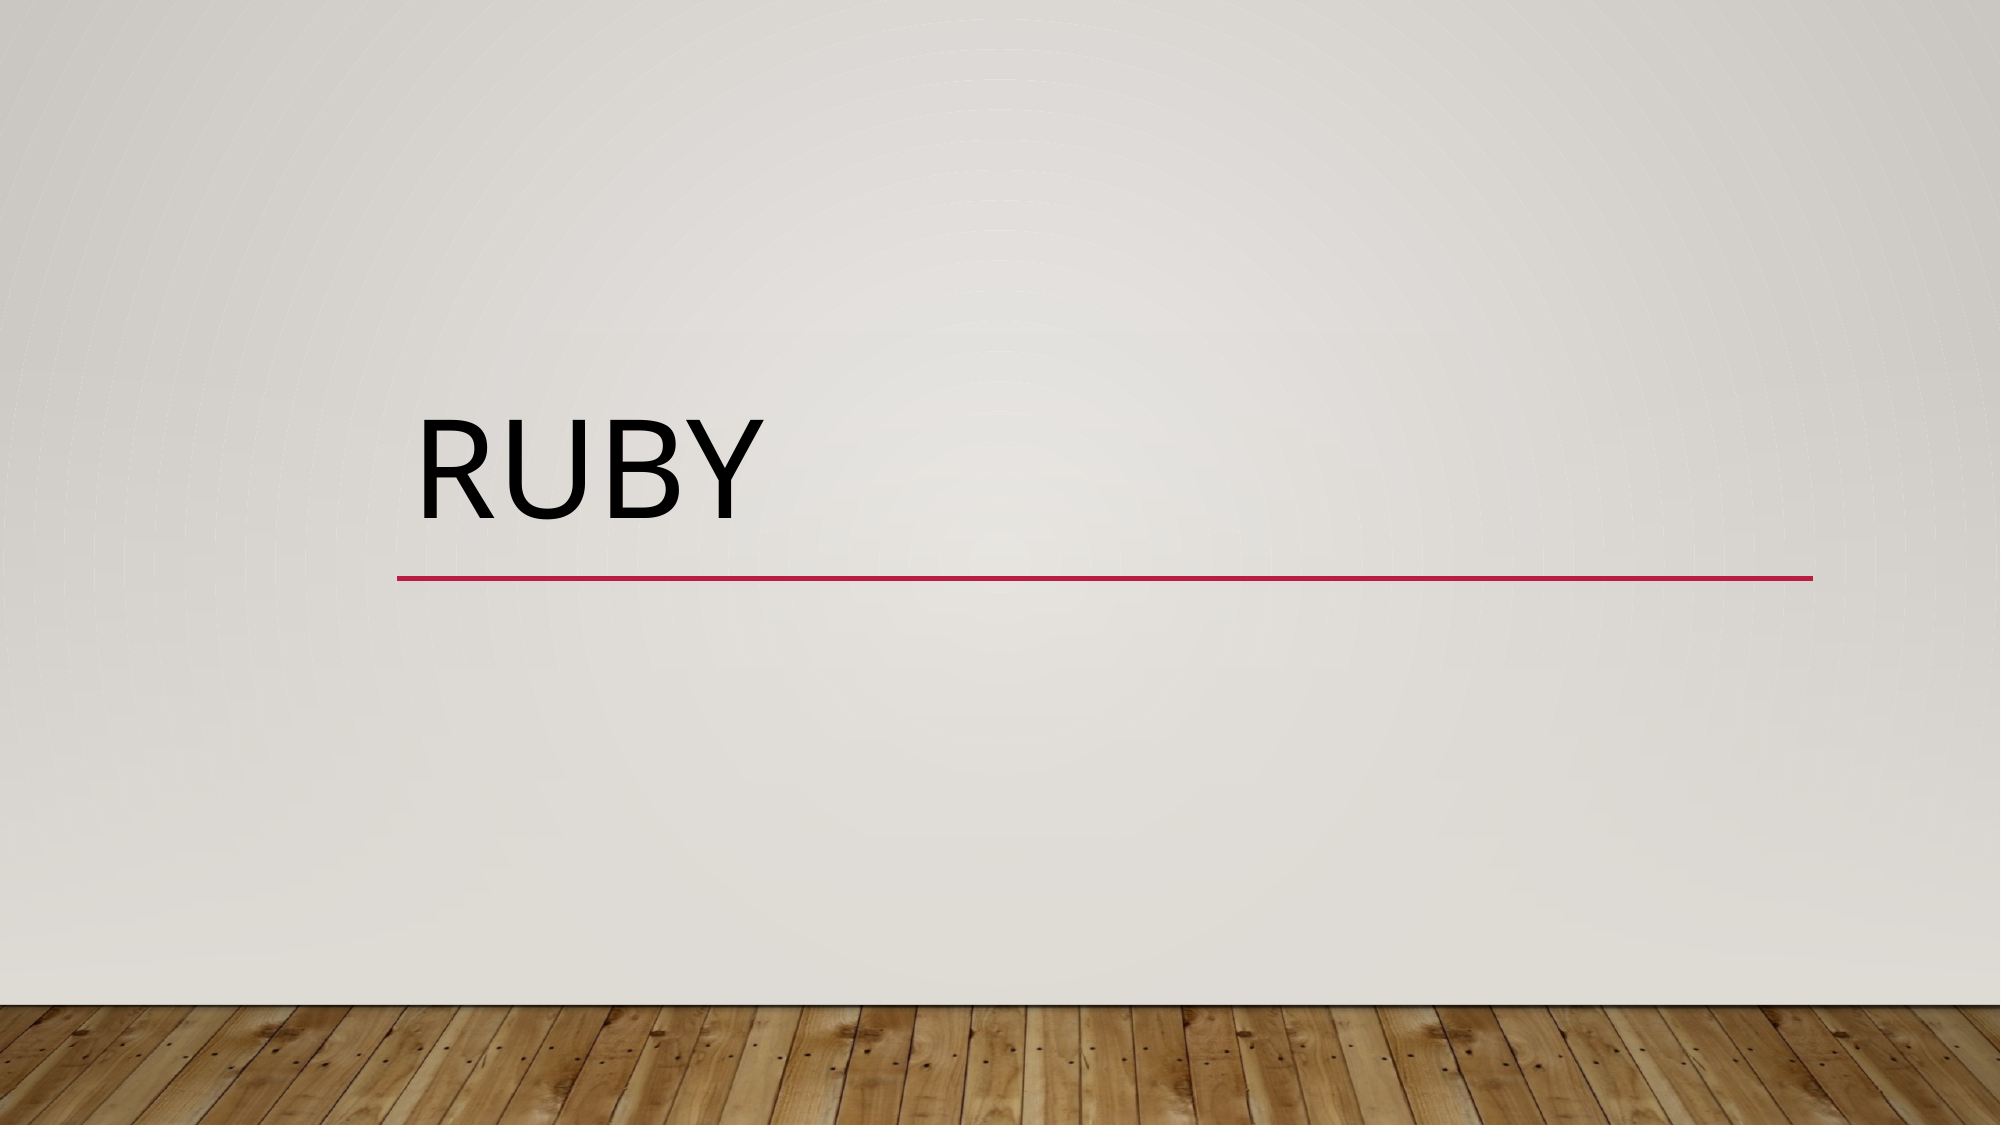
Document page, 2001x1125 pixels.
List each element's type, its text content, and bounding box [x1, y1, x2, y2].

title Ruby [396, 131, 1814, 549]
picture [0, 1005, 2000, 1125]
